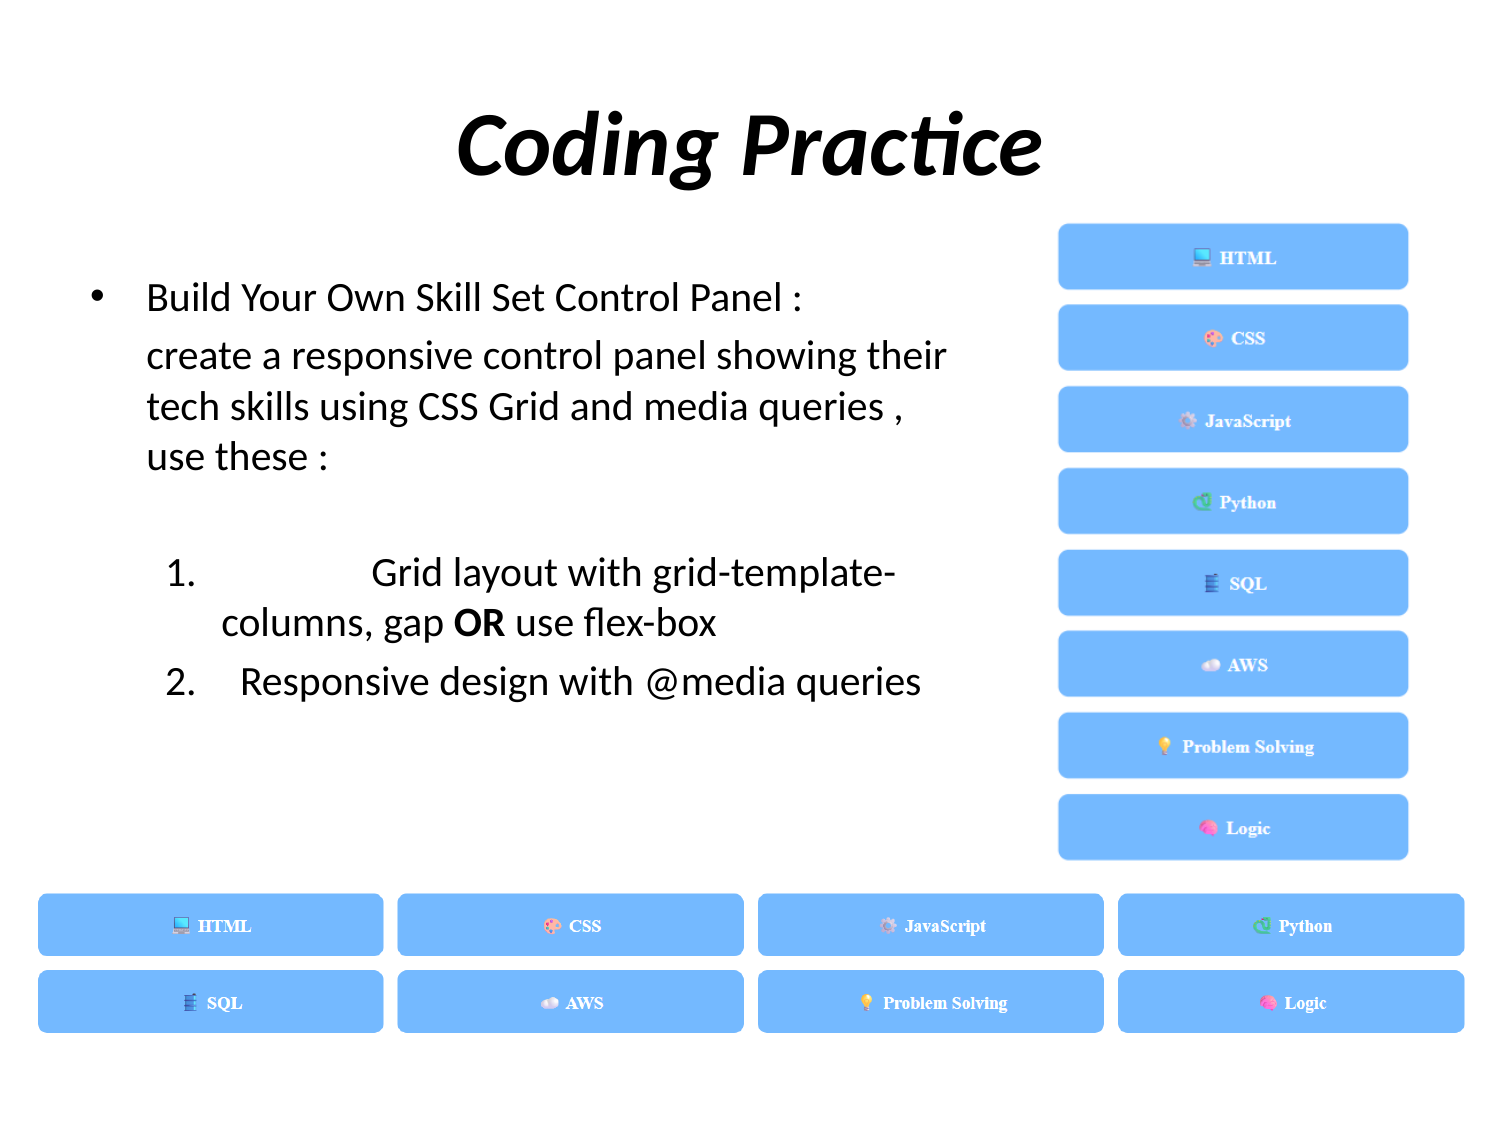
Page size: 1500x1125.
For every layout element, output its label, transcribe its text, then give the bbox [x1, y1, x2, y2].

picture [0, 184, 1500, 1084]
list Build Your Own Skill Set Control Panel : create a responsive control panel showing their tech skills using CSS Grid and media queries , use these : Grid layout with grid-template-columns, gap OR use flex-box Responsive design with @media queries [75, 262, 975, 587]
title Coding Practice [75, 45, 1425, 233]
